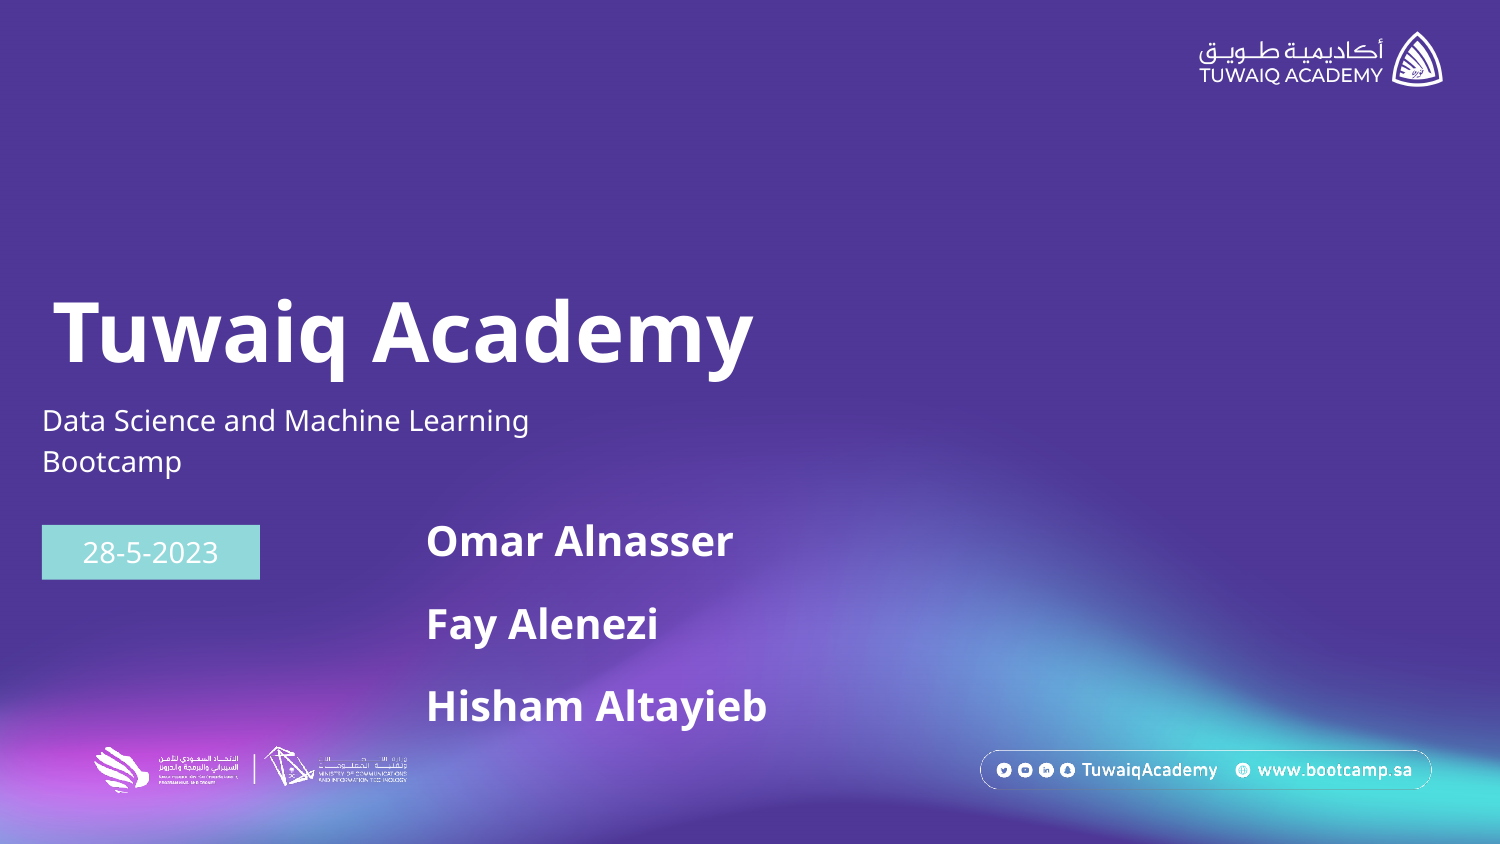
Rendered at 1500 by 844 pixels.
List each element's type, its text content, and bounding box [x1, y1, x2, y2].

list Data Science and Machine Learning Bootcamp [0, 382, 646, 449]
text_box Omar Alnasser Fay Alenezi Hisham Altayieb [335, 492, 829, 613]
title Tuwaiq Academy [37, 226, 829, 395]
subtitle 28-5-2023 [41, 524, 260, 580]
picture [0, 0, 1500, 844]
